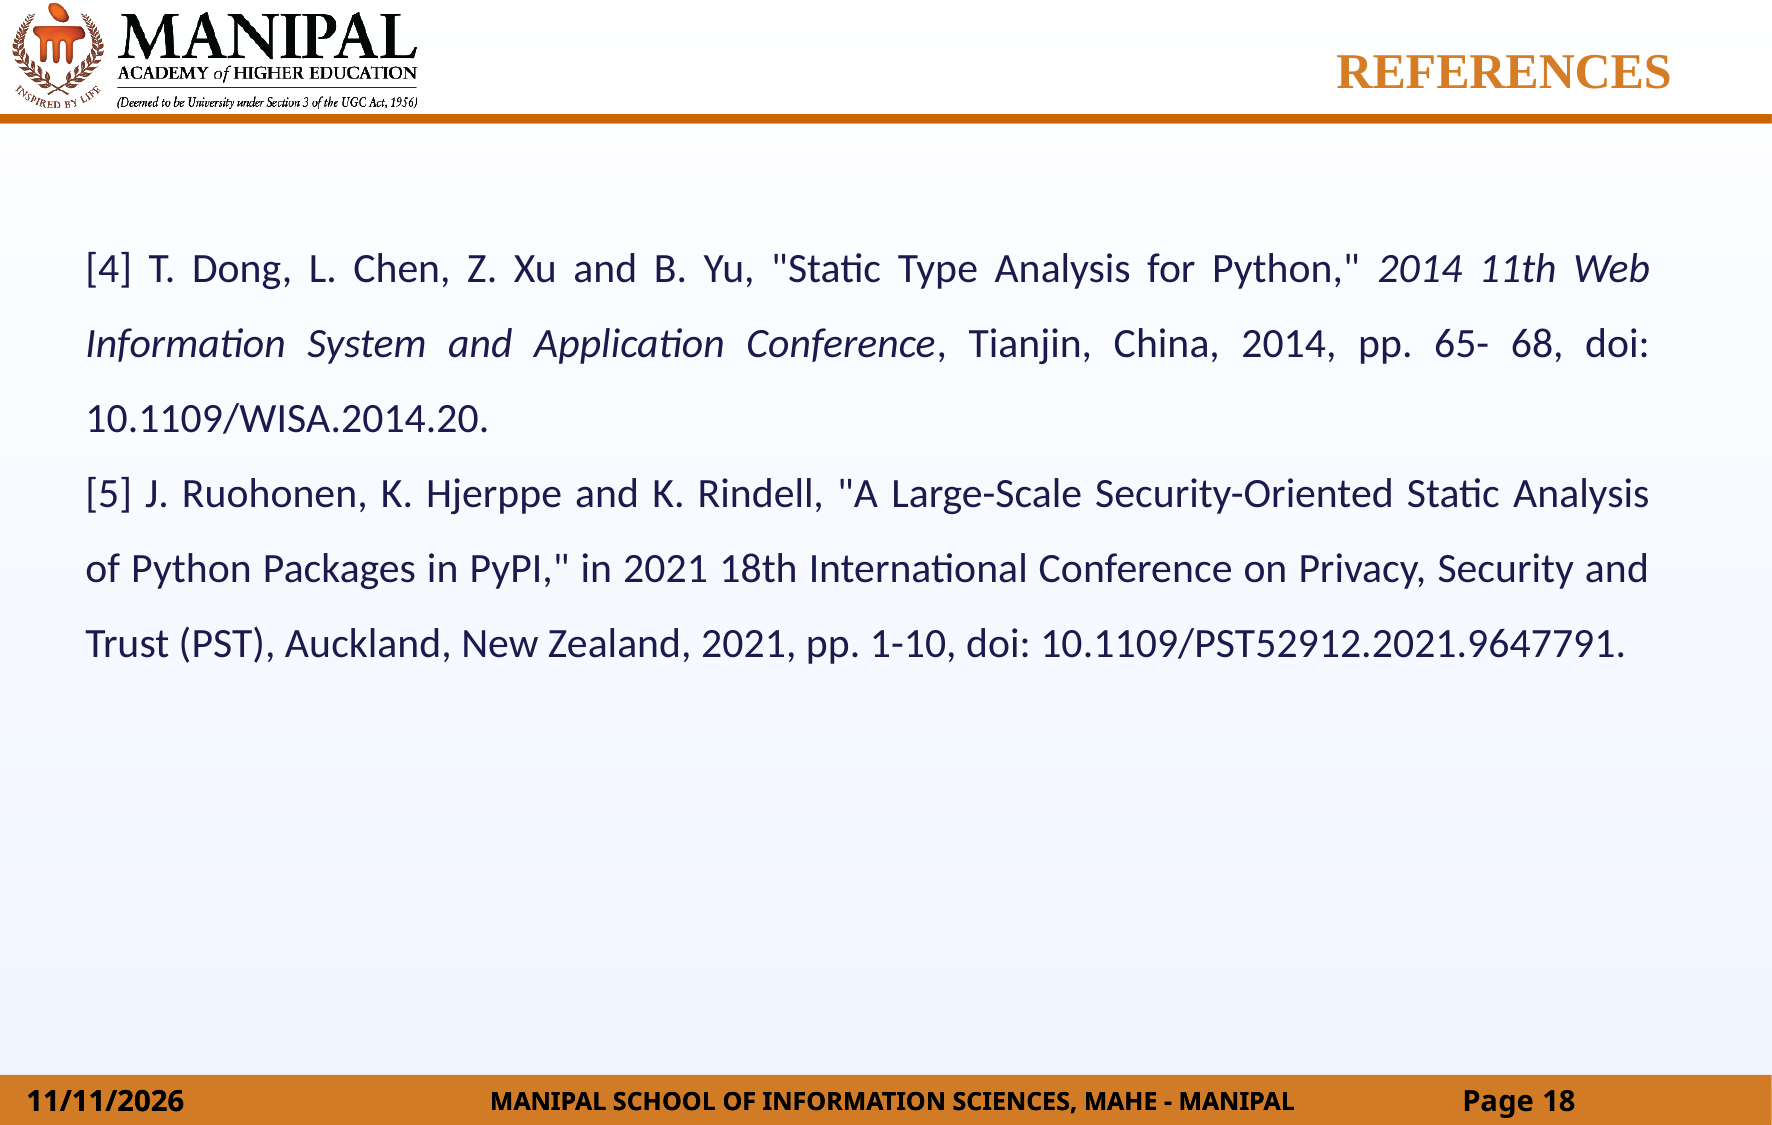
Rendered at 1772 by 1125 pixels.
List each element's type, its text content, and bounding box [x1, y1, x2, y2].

text_box [0, 125, 1500, 1075]
text_box REFERENCES [1318, 30, 1689, 106]
text_box [4] T. Dong, L. Chen, Z. Xu and B. Yu, "Static Type Analysis for Python," 2014 11th Web Information System and Application Conference, Tianjin, China, 2014, pp. 65- 68, doi: 10.1109/WISA.2014.20. [5] J. Ruohonen, K. Hjerppe and K. Rindell, "A Large-Scale Security-Oriented Static Analysis of Python Packages in PyPI," in 2021 18th International Conference on Privacy, Security and Trust (PST), Auckland, New Zealand, 2021, pp. 1-10, doi: 10.1109/PST52912.2021.9647791. [70, 208, 1666, 748]
picture [0, 0, 429, 119]
